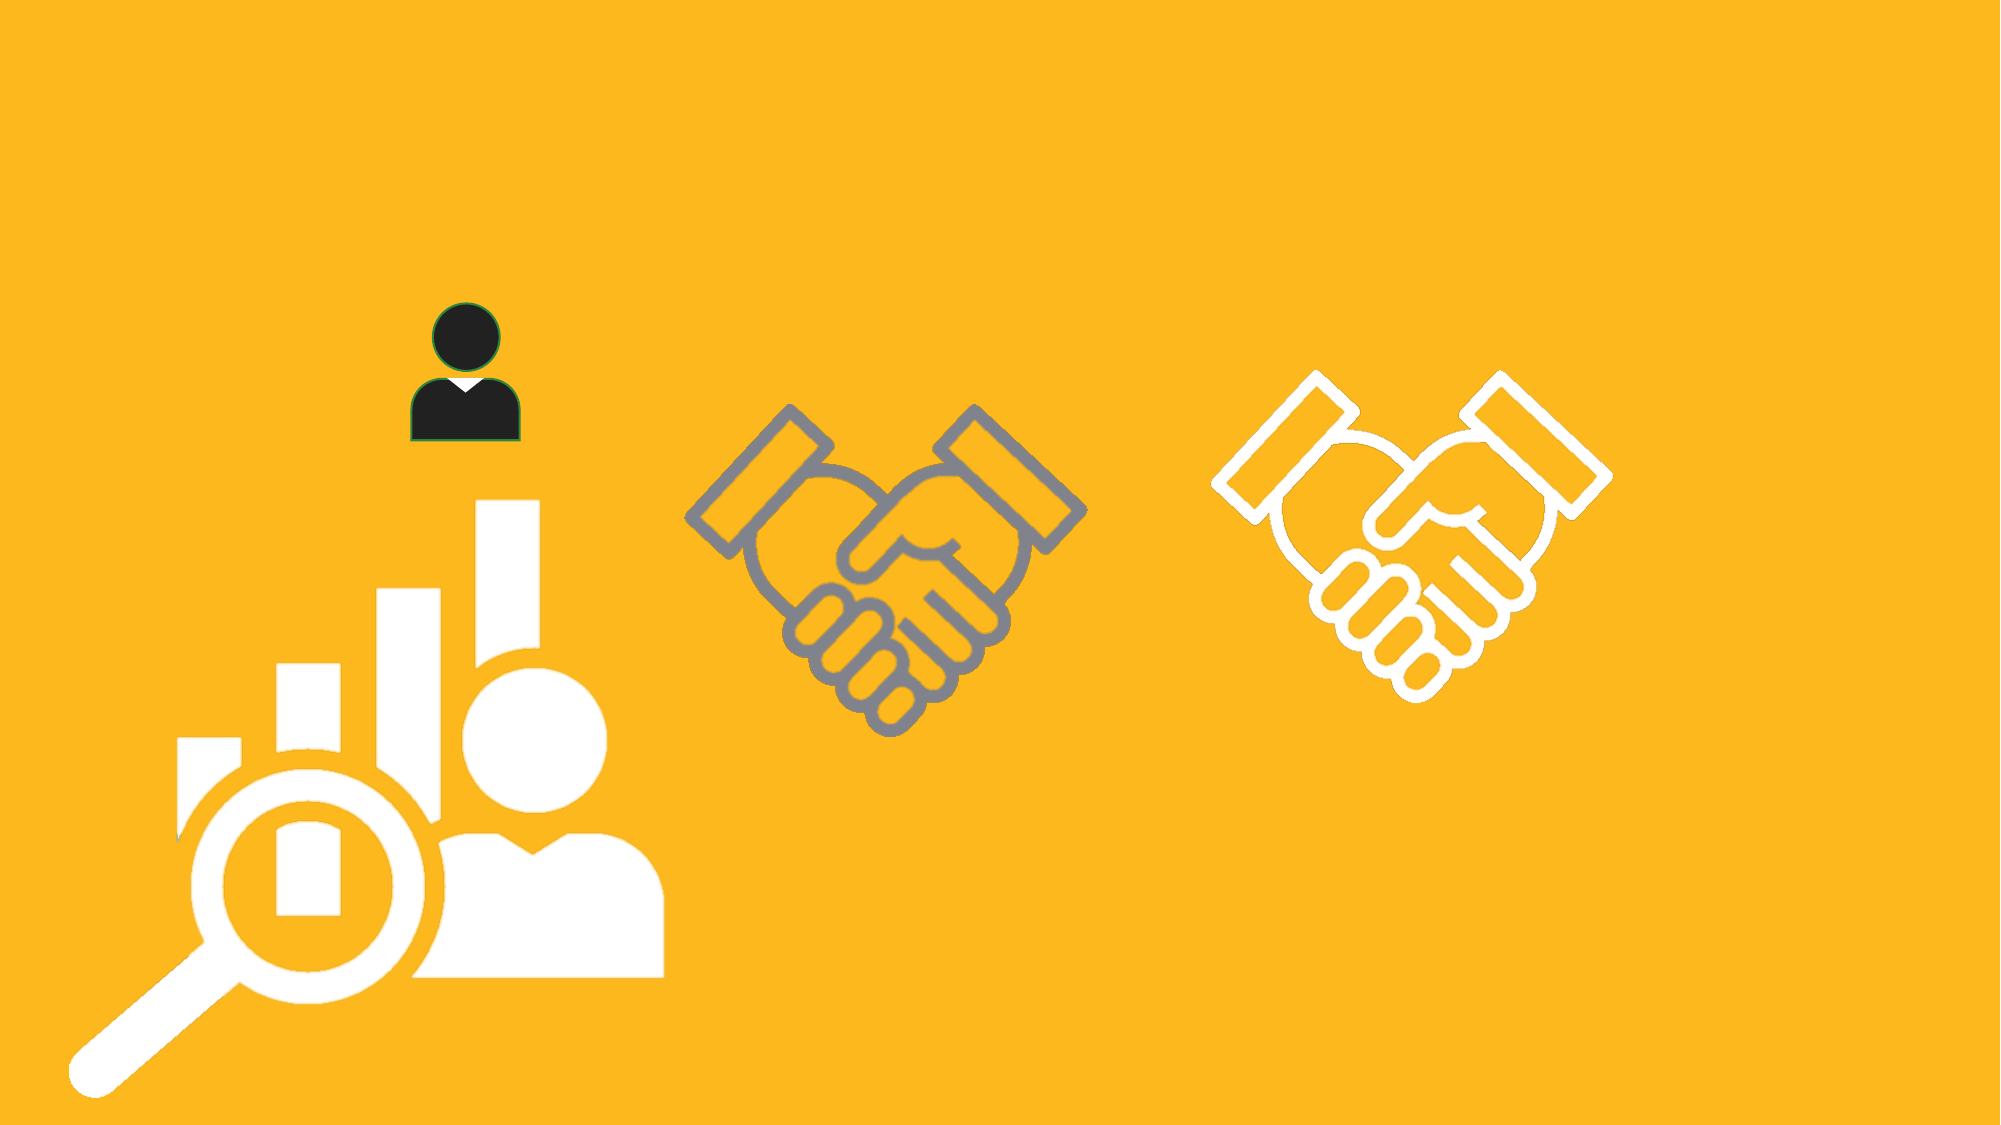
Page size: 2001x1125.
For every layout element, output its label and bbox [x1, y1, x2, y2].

text_box [410, 377, 521, 442]
picture [69, 404, 1088, 1098]
text_box [431, 302, 501, 372]
picture [1210, 370, 1615, 703]
text_box [446, 377, 485, 393]
